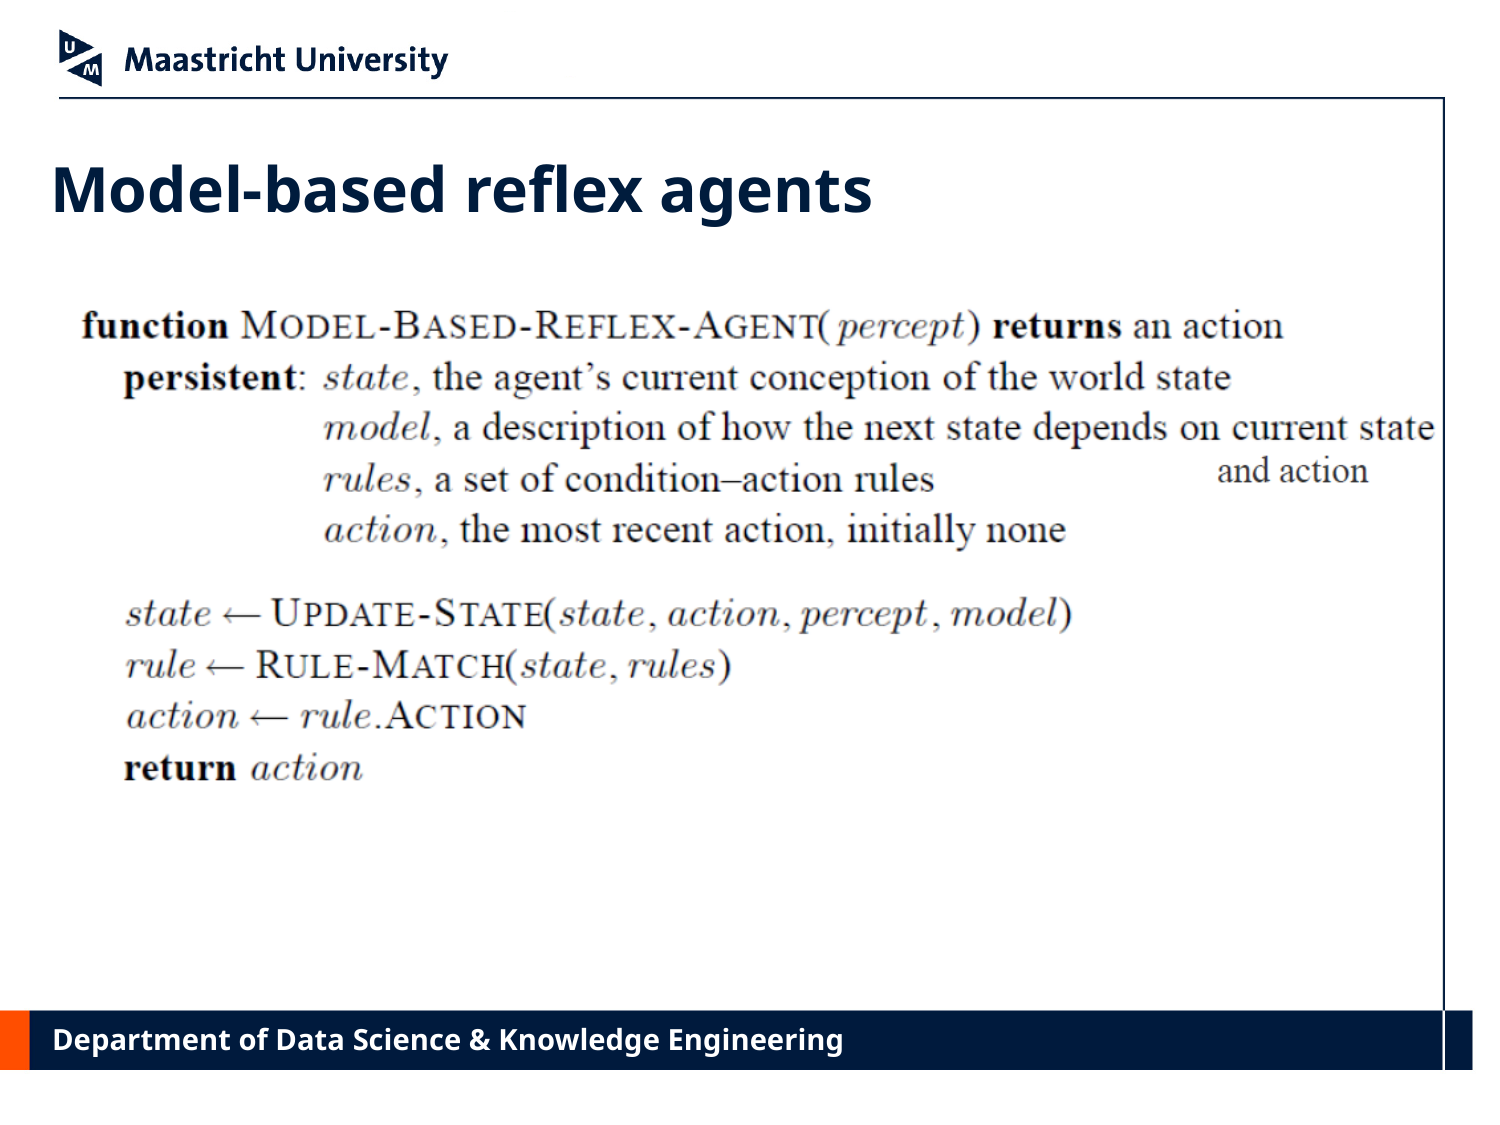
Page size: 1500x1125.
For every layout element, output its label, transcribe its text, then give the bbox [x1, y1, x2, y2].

title Model-based reflex agents [50, 149, 1438, 275]
picture [0, 0, 1500, 1125]
